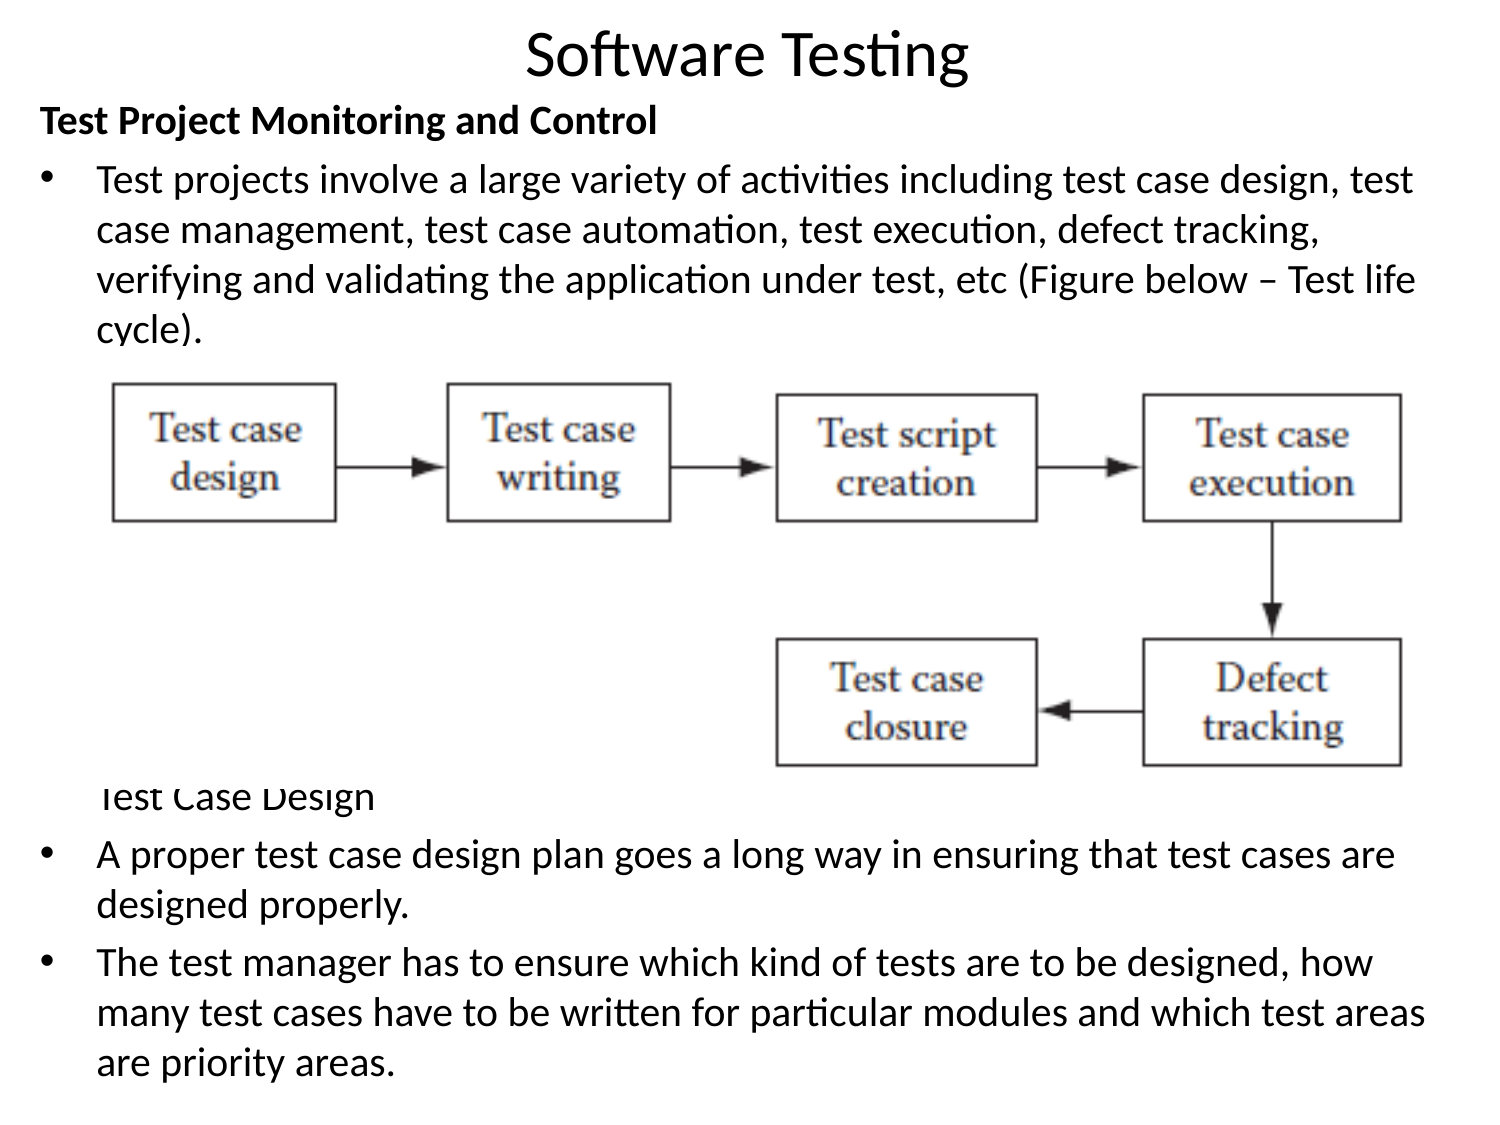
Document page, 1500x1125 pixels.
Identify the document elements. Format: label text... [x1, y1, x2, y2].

title Software Testing [75, 0, 1425, 85]
list Test Project Monitoring and Control Test projects involve a large variety of activities including test case design, test case management, test case automation, test execution, defect tracking, verifying and validating the application under test, etc (Figure below – Test life cycle). Test Case Design A proper test case design plan goes a long way in ensuring that test cases are designed properly. The test manager has to ensure which kind of tests are to be designed, how many test cases have to be written for particular modules and which test areas are priority areas. [24, 85, 1475, 1099]
picture [62, 346, 1452, 789]
